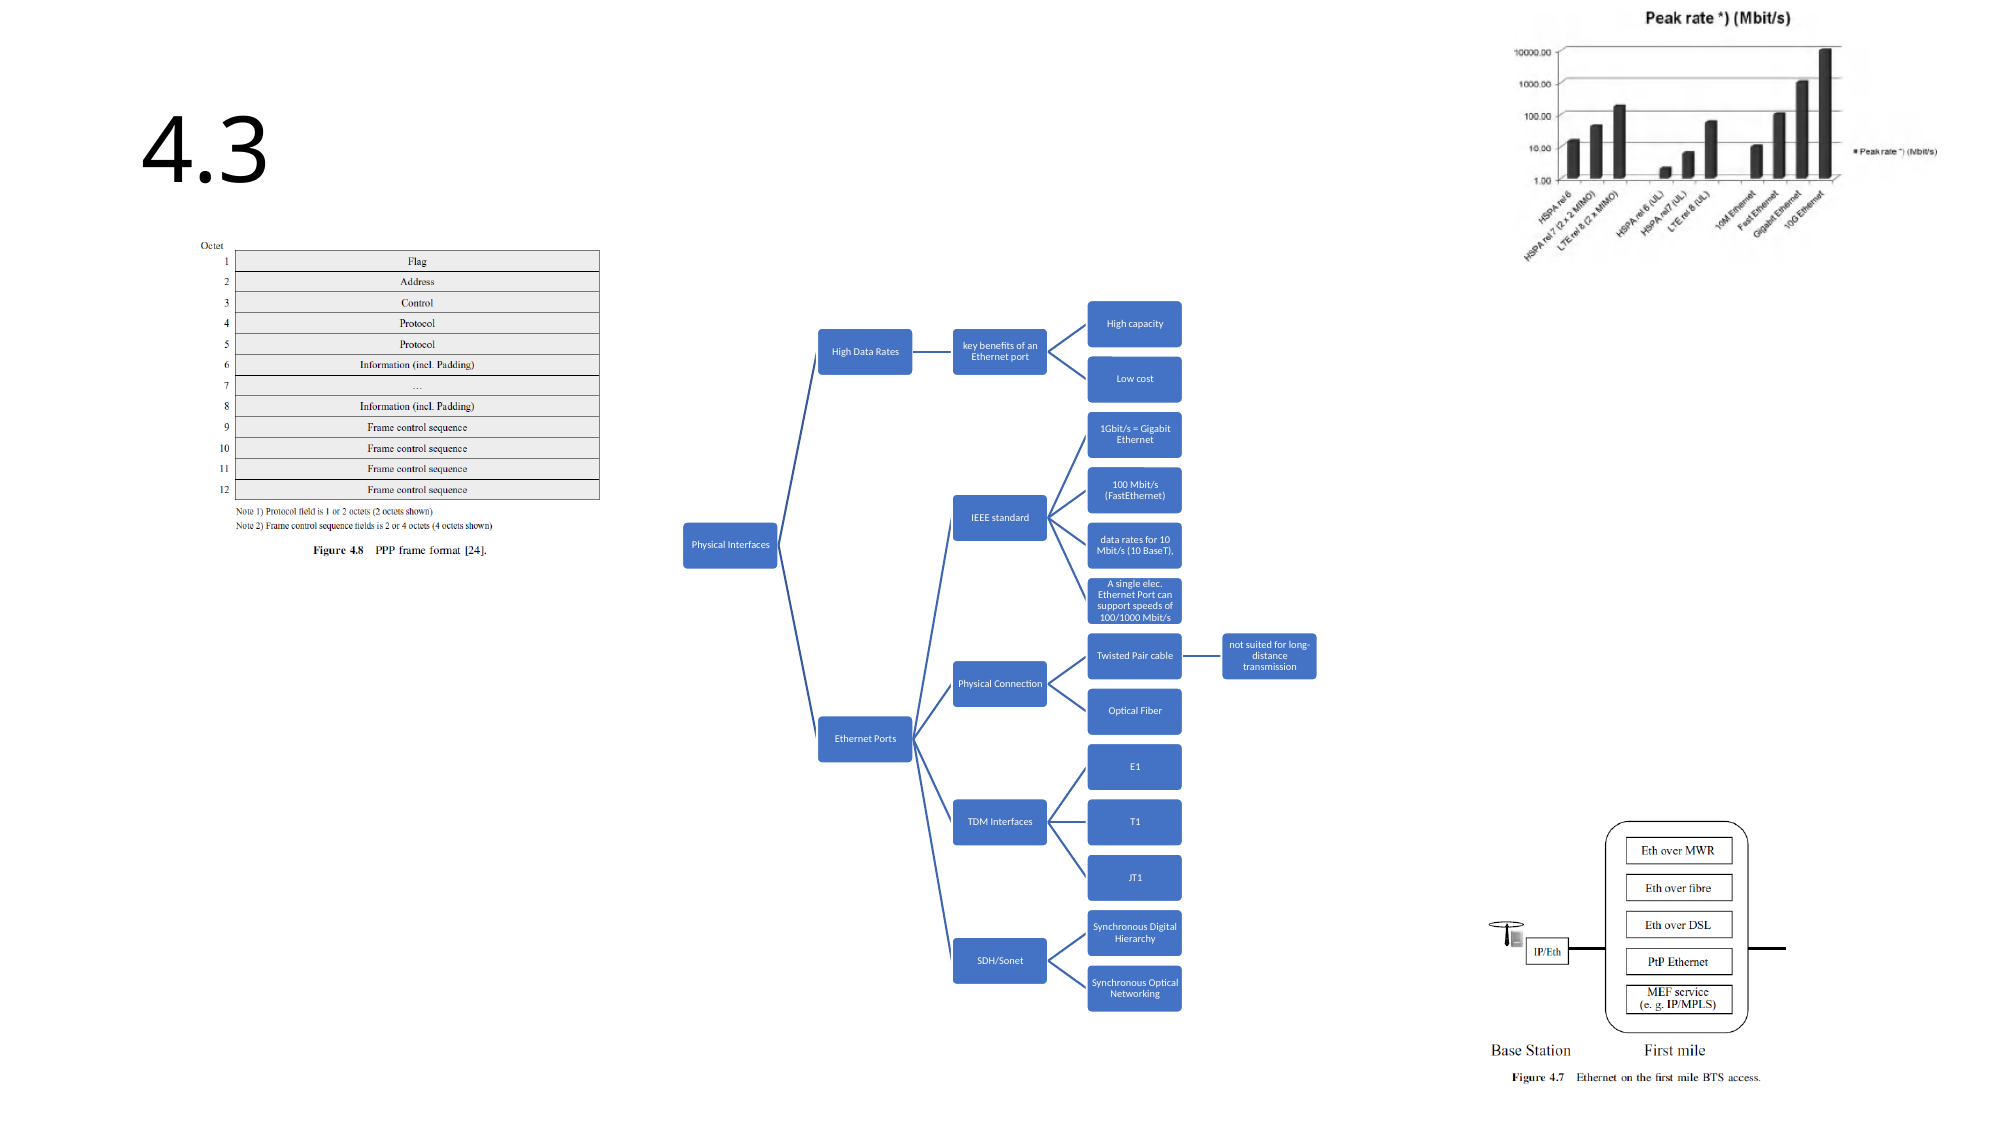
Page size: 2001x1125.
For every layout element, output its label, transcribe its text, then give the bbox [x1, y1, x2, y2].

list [137, 299, 1863, 1014]
picture [1469, 0, 2000, 263]
title 4.3 [126, 43, 1469, 262]
picture [197, 236, 612, 563]
picture [1473, 807, 1798, 1099]
